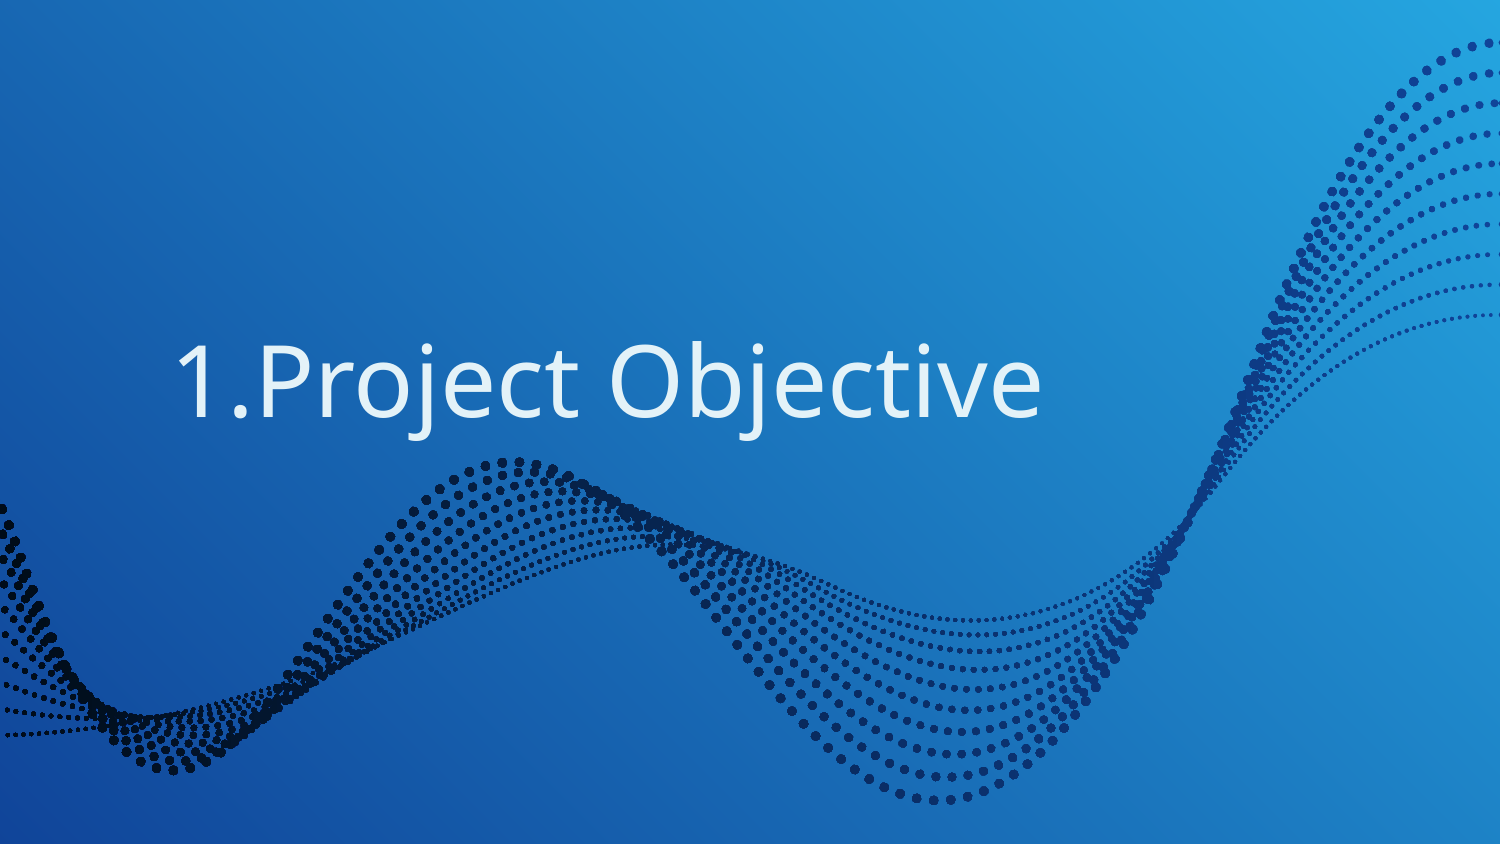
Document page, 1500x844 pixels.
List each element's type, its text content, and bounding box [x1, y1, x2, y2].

title Project Objective [170, 339, 1330, 440]
